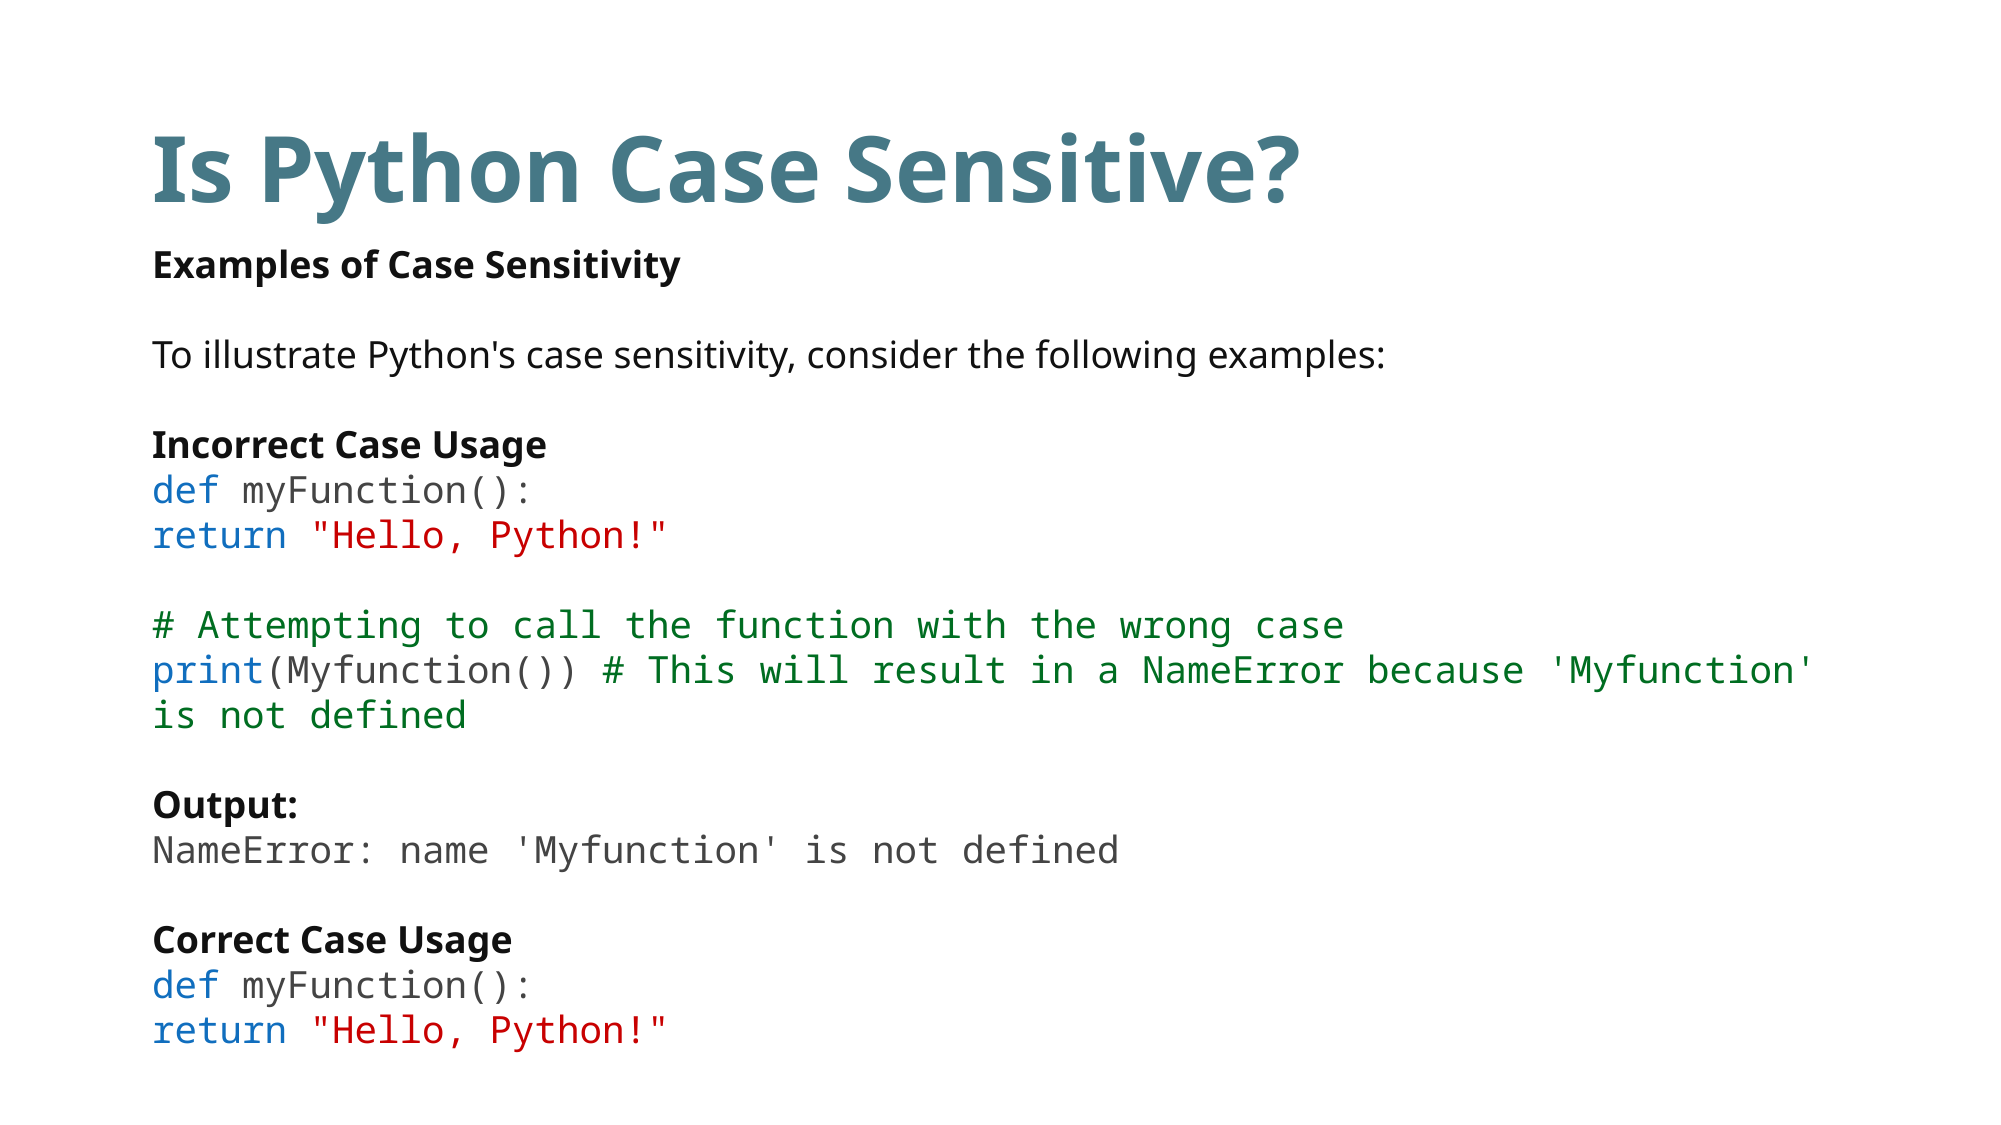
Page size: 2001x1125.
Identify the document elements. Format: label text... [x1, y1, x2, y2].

text_box Examples of Case Sensitivity To illustrate Python's case sensitivity, consider the following examples: Incorrect Case Usage def myFunction(): return "Hello, Python!" # Attempting to call the function with the wrong case print(Myfunction()) # This will result in a NameError because 'Myfunction' is not defined Output: NameError: name 'Myfunction' is not defined Correct Case Usage def myFunction(): return "Hello, Python!" [137, 233, 1886, 1125]
title Is Python Case Sensitive? [137, 59, 1863, 233]
